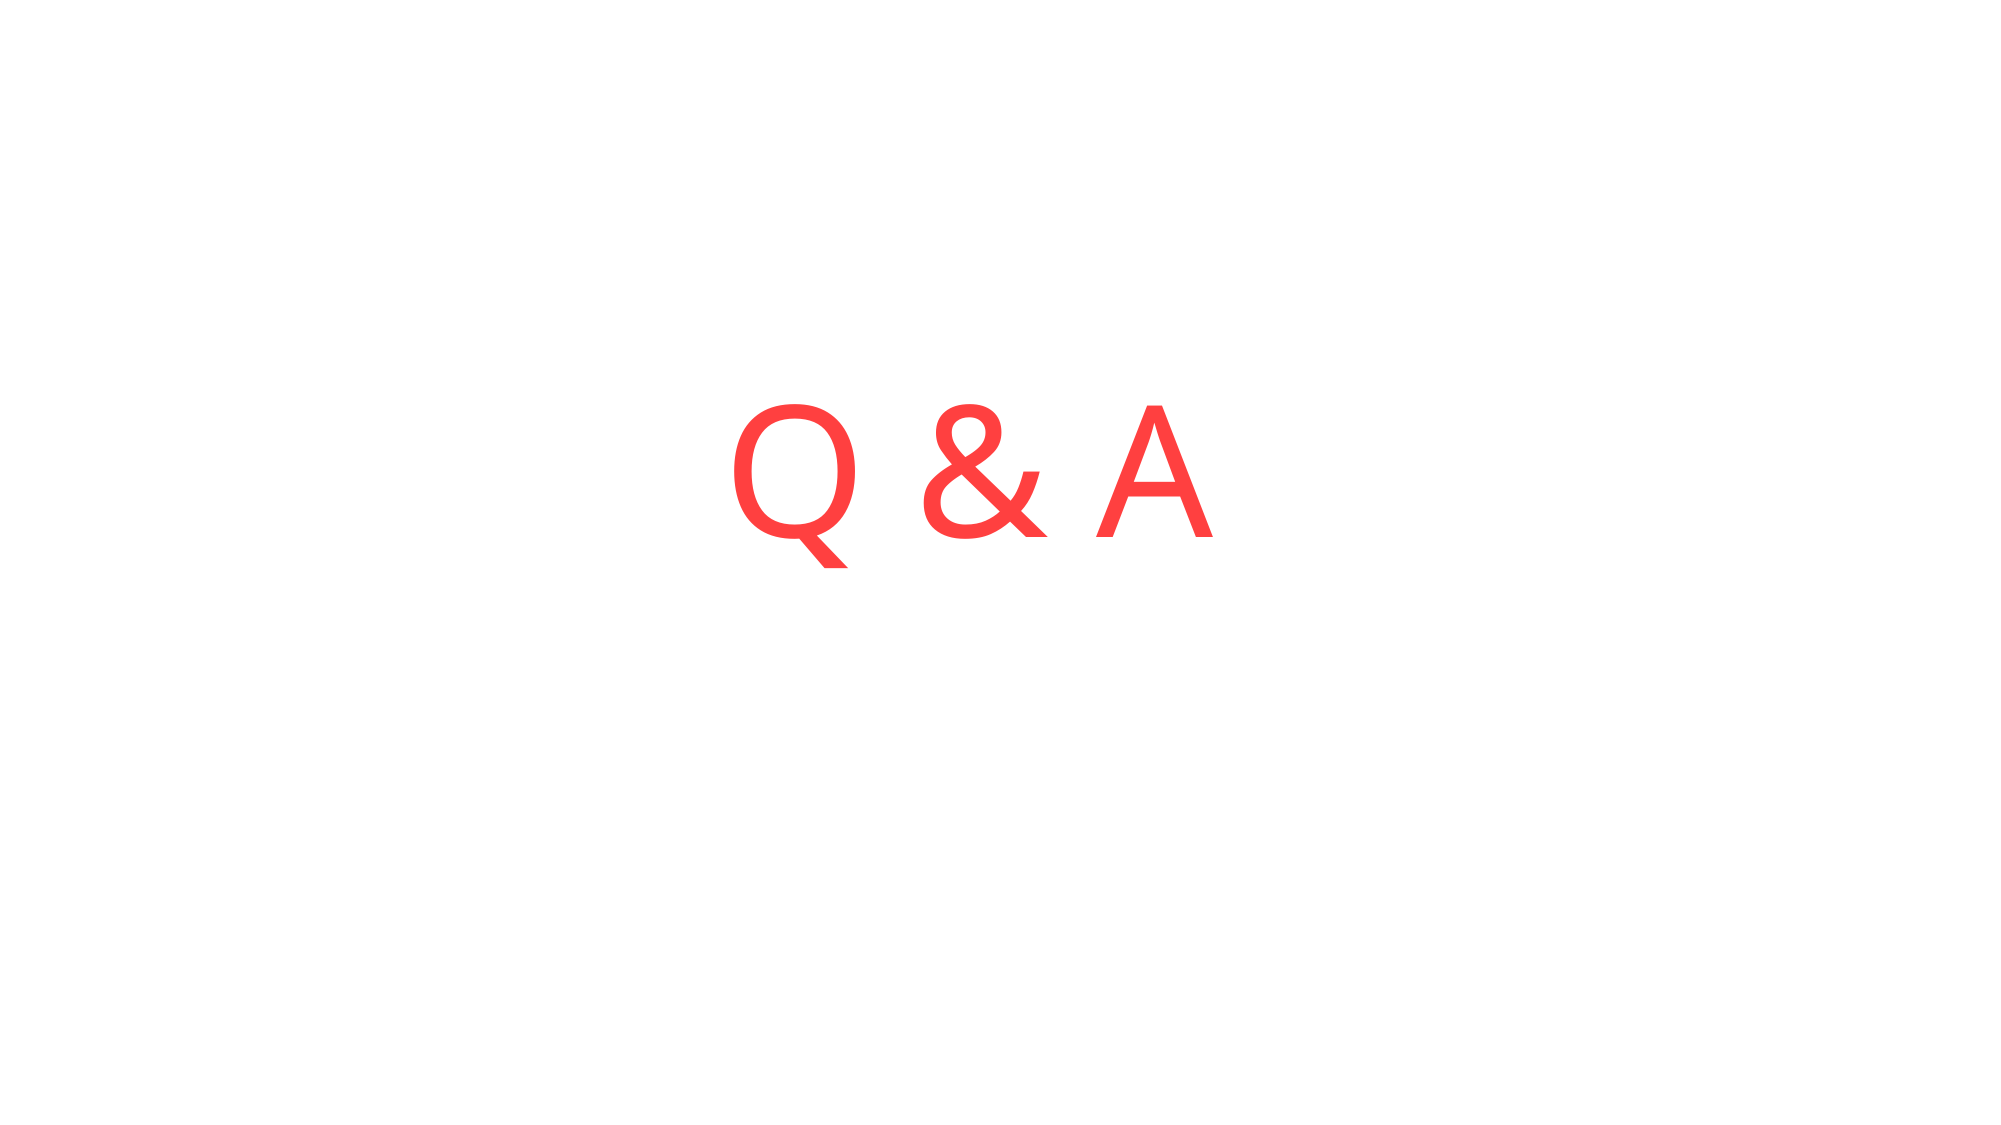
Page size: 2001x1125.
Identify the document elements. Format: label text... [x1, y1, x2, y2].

text_box Q & A [106, 372, 1832, 590]
